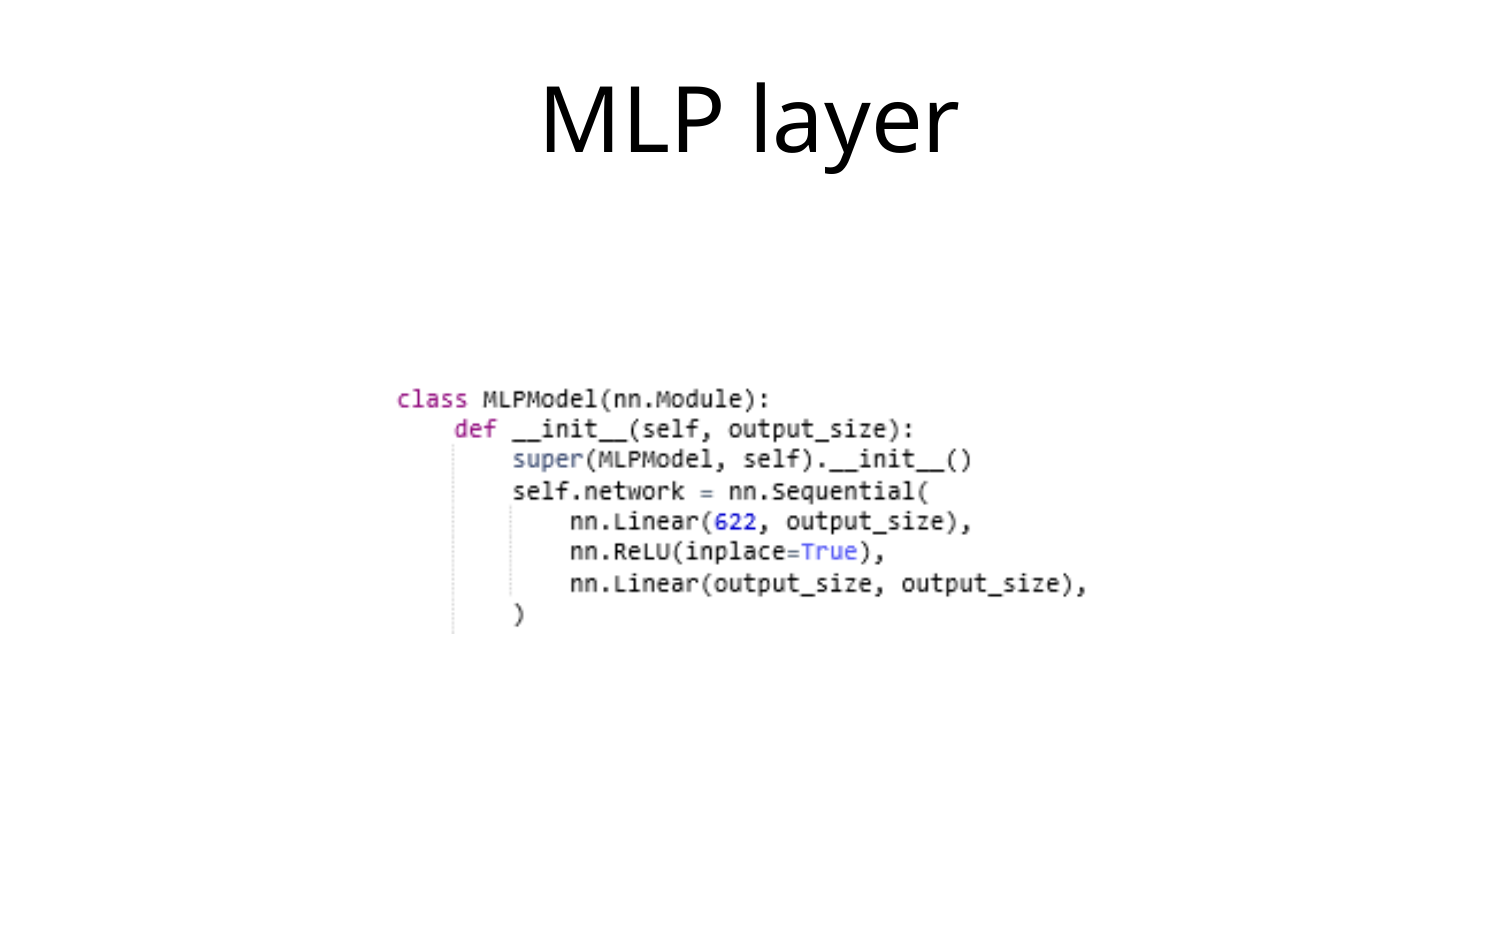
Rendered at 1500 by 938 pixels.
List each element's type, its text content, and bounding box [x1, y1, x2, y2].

title MLP layer [75, 37, 1425, 194]
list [395, 385, 1092, 635]
